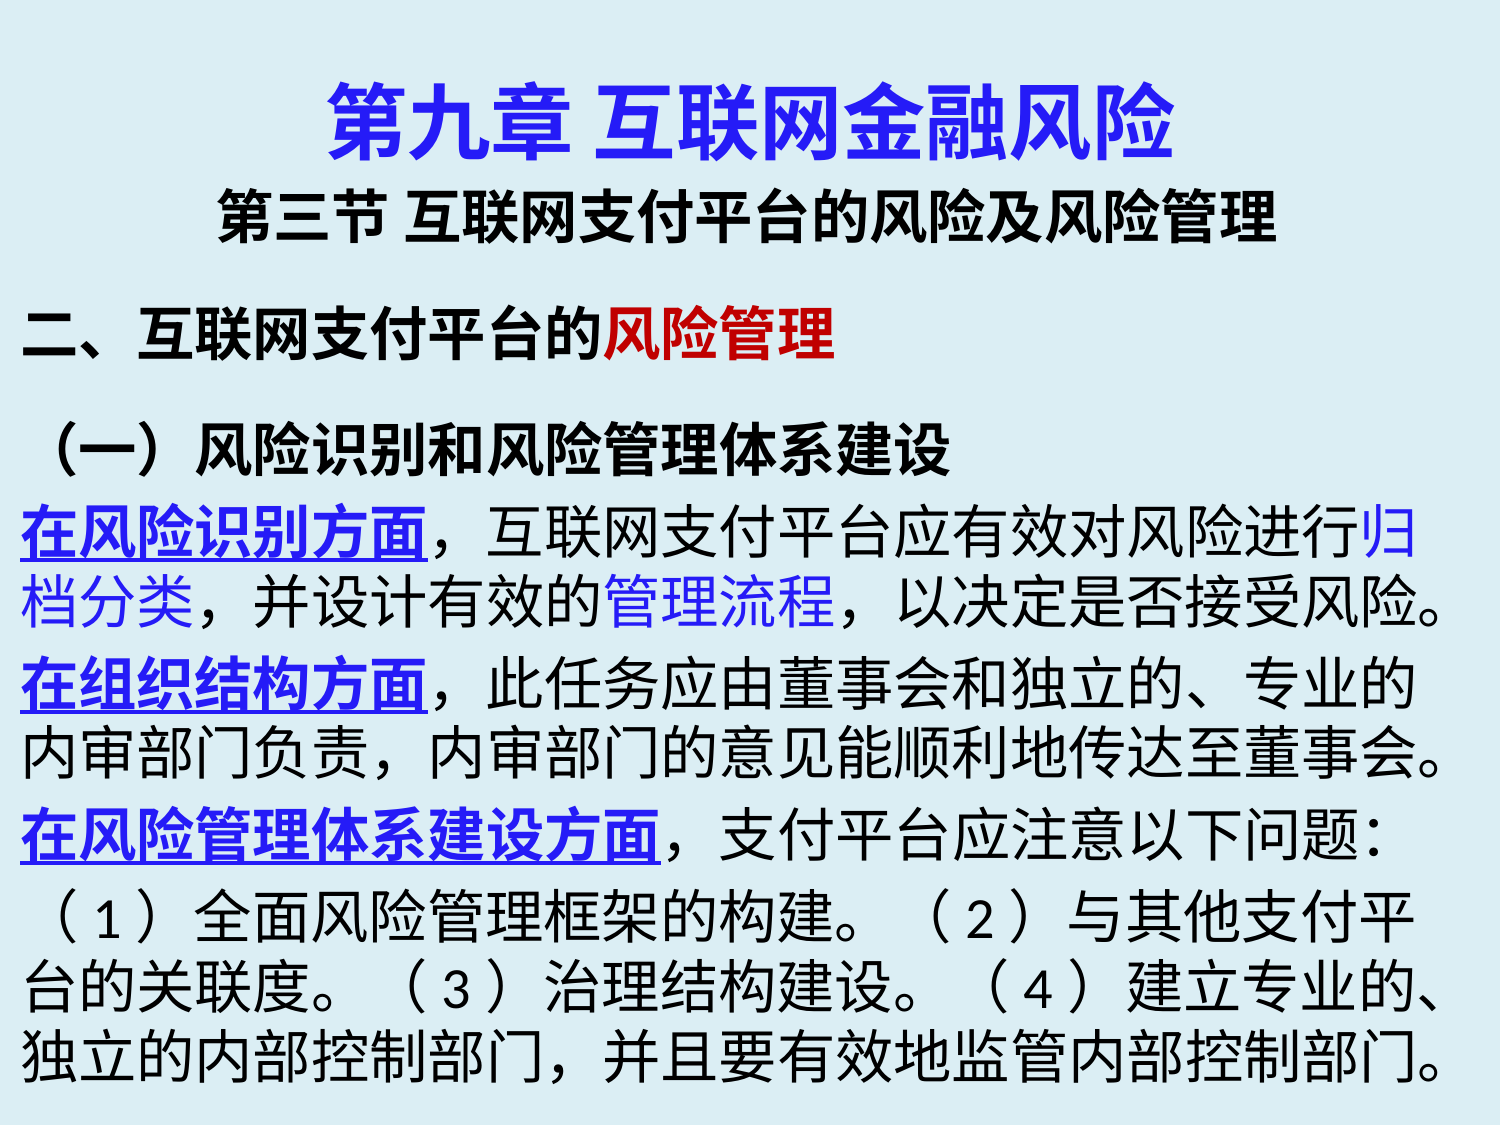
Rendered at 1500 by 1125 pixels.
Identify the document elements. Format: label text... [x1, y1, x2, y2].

list 第三节 互联网支付平台的风险及风险管理 二、互联网支付平台的风险管理 （一）风险识别和风险管理体系建设 在风险识别方面，互联网支付平台应有效对风险进行归档分类，并设计有效的管理流程，以决定是否接受风险。 在组织结构方面，此任务应由董事会和独立的、专业的内审部门负责，内审部门的意见能顺利地传达至董事会。 在风险管理体系建设方面，支付平台应注意以下问题： （1）全面风险管理框架的构建。（2）与其他支付平台的关联度。（3）治理结构建设。（4）建立专业的、独立的内部控制部门，并且要有效地监管内部控制部门。 [5, 172, 1488, 1106]
title 第九章 互联网金融风险 [75, 45, 1425, 197]
slide_number [1074, 1042, 1425, 1103]
